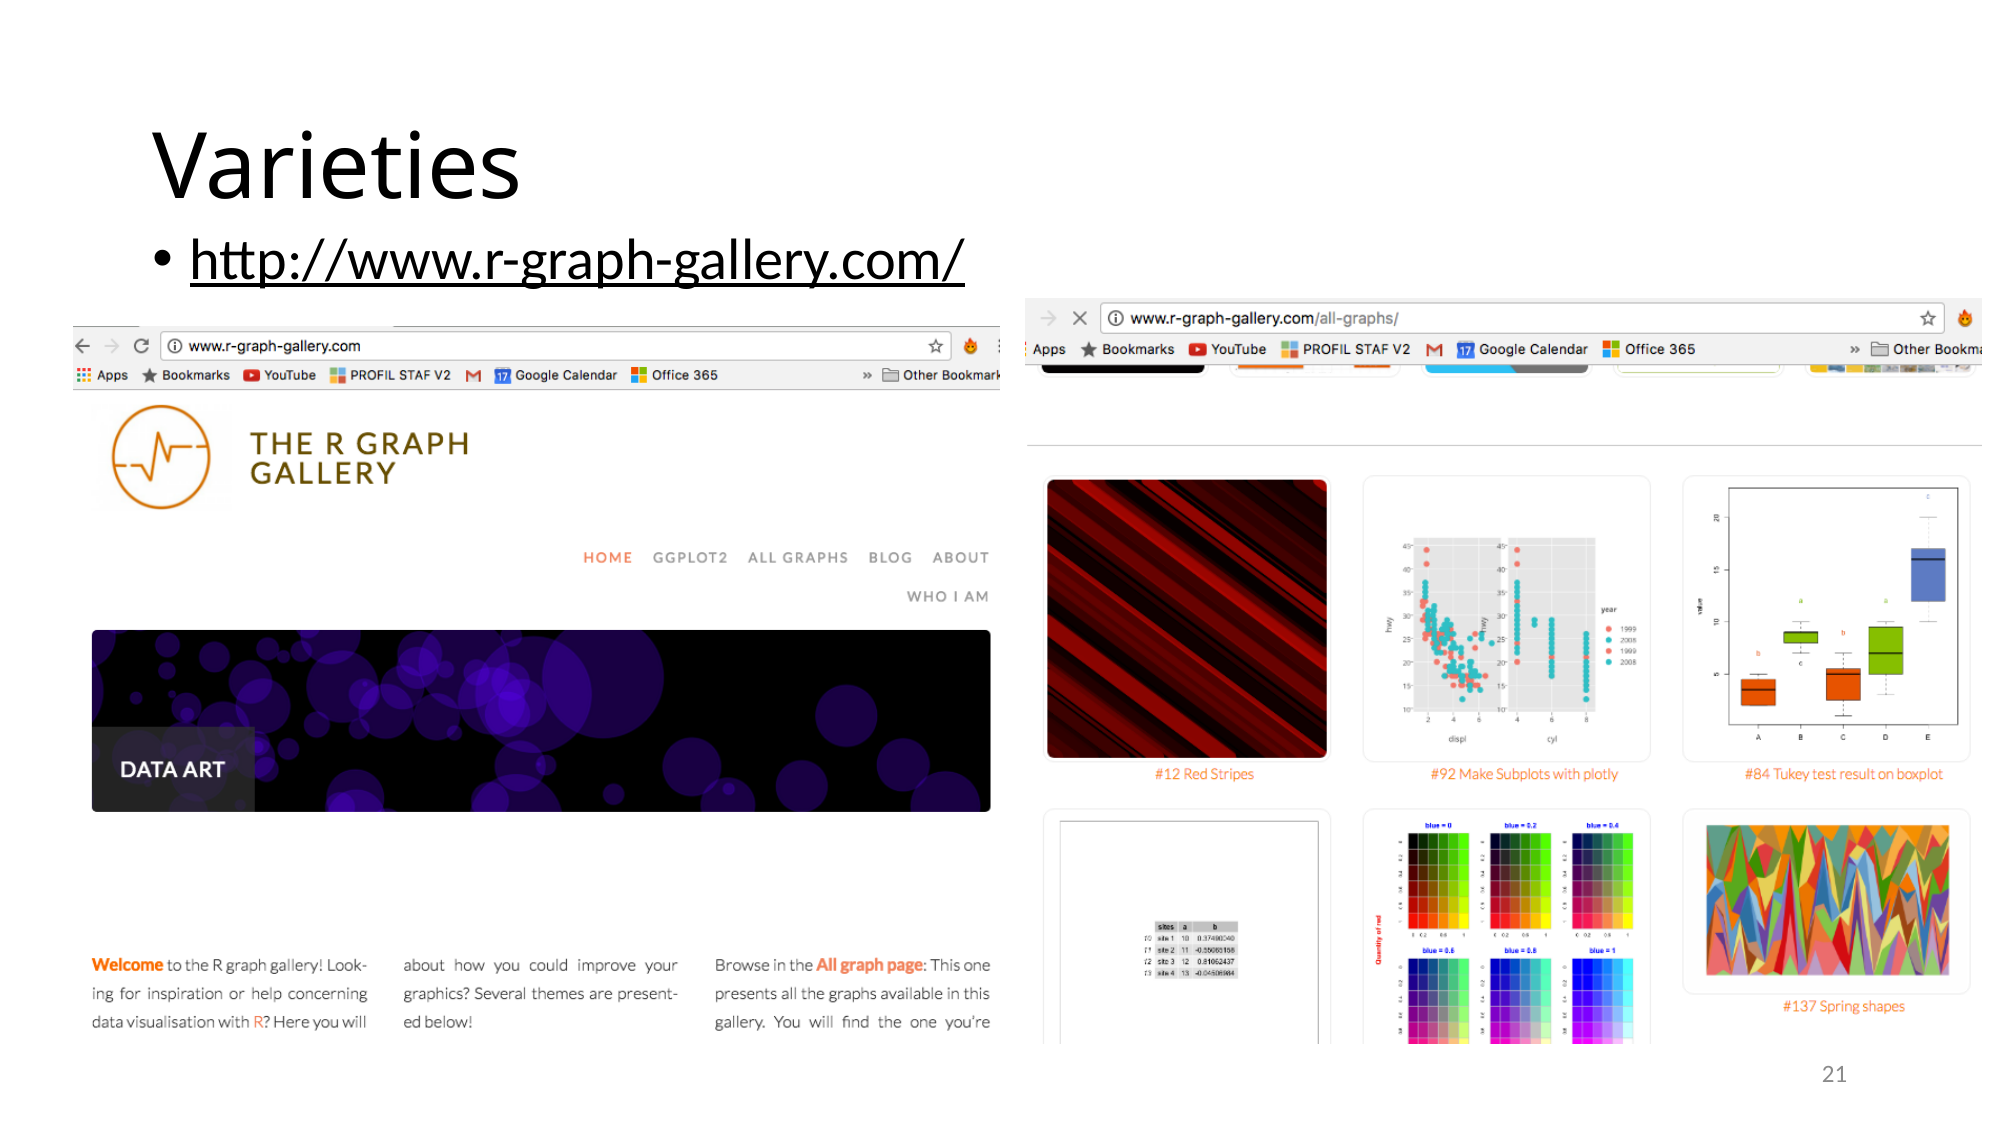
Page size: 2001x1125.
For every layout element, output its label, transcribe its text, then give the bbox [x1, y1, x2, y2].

list http://www.r-graph-gallery.com/ [137, 221, 1863, 1014]
picture [1025, 298, 1982, 1044]
title Varieties [137, 59, 1863, 221]
picture [73, 326, 1000, 1036]
slide_number 21 [1412, 1044, 1863, 1103]
